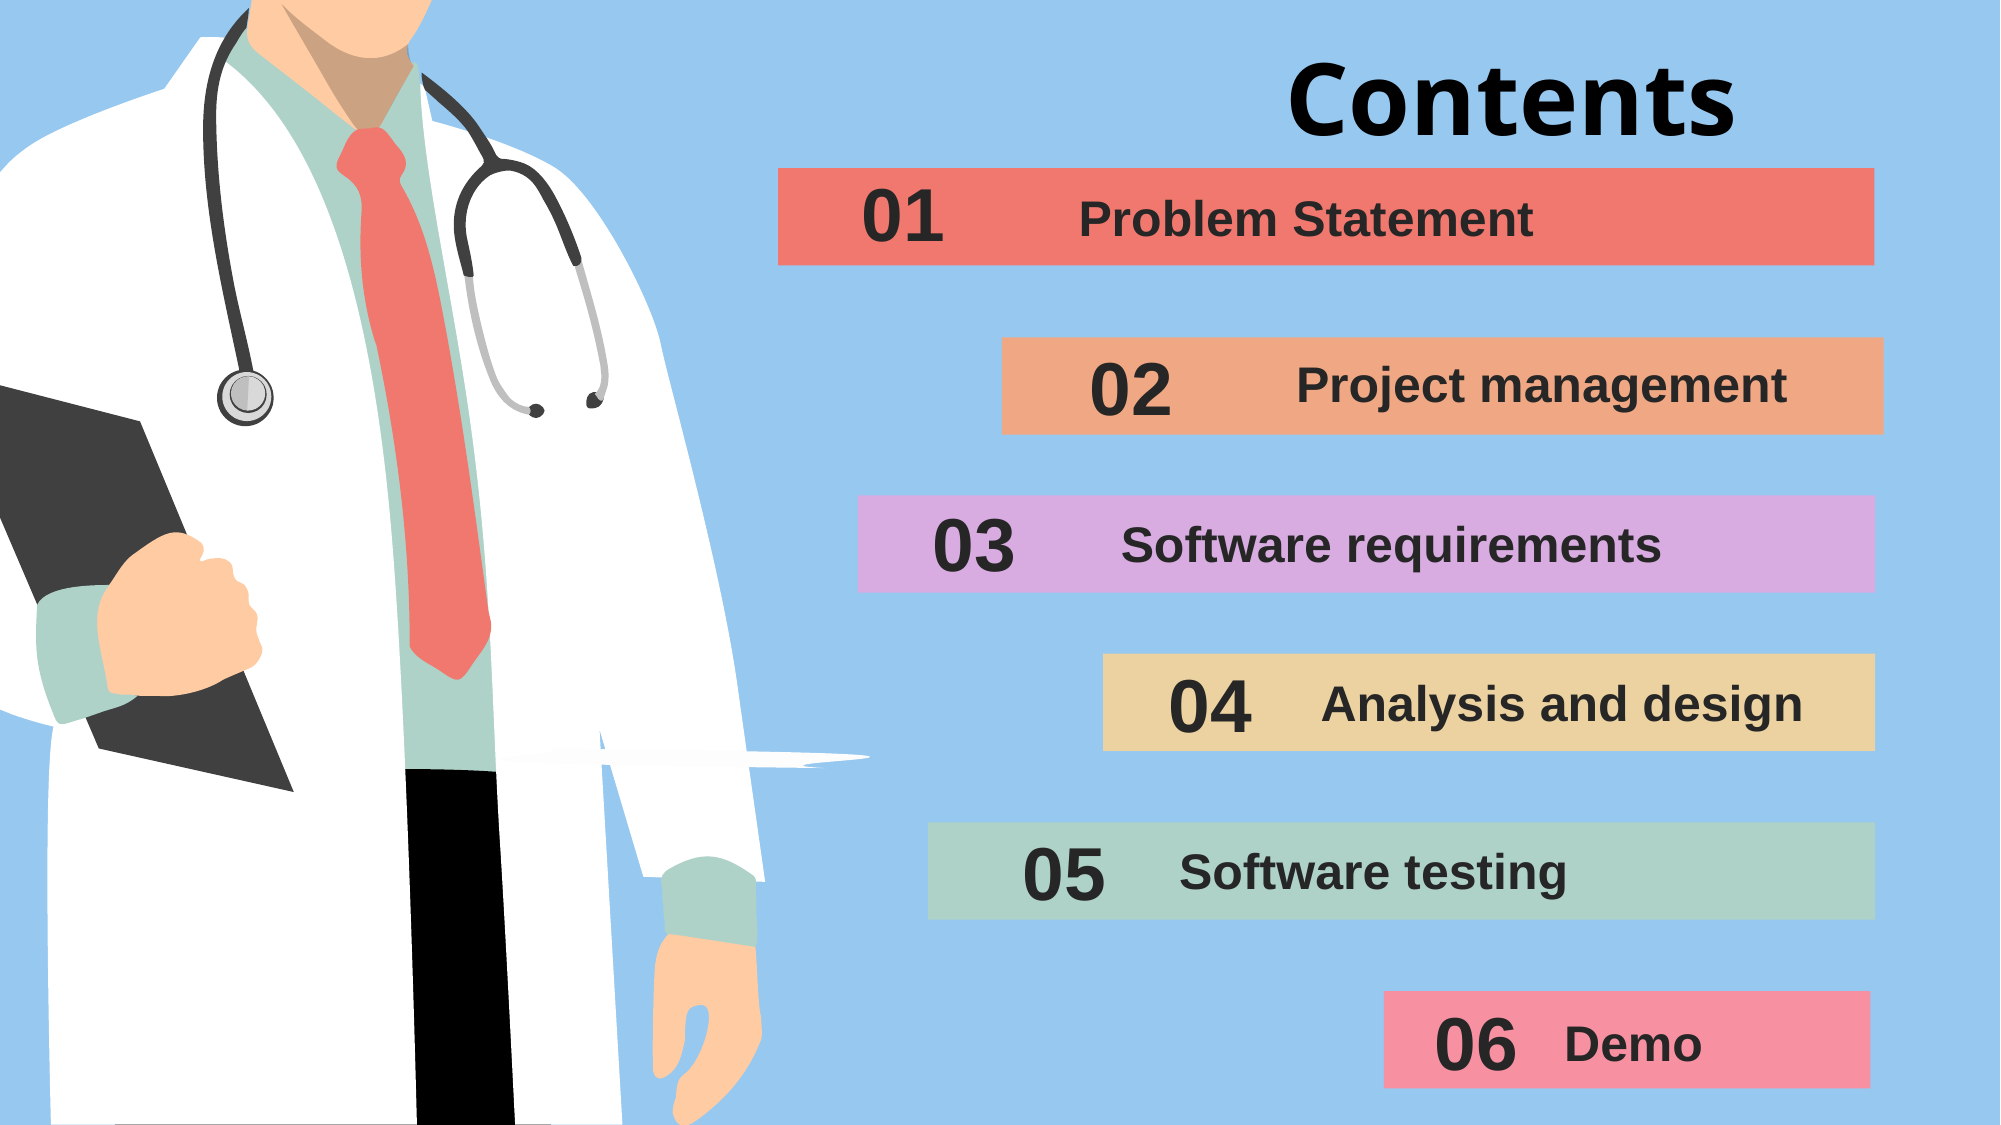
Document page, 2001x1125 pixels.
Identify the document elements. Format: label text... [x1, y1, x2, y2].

text_box Software testing [1161, 832, 1817, 907]
text_box [1001, 336, 1050, 436]
text_box Software requirements [1103, 504, 2000, 580]
text_box [1102, 653, 1129, 752]
text_box 03 [894, 489, 1055, 595]
text_box [777, 167, 1875, 266]
text_box [1383, 990, 1396, 1089]
text_box 02 [1050, 333, 1212, 438]
text_box 05 [983, 817, 1145, 923]
text_box 06 [1396, 988, 1557, 1094]
text_box [1055, 494, 1876, 594]
text_box [857, 494, 894, 594]
text_box [1145, 821, 1876, 921]
text_box 01 [822, 159, 984, 265]
text_box Contents [1141, 27, 1753, 163]
text_box Analysis and design [1302, 664, 2000, 740]
text_box [927, 821, 983, 921]
text_box 04 [1129, 650, 1291, 755]
text_box [1212, 336, 1885, 436]
text_box Problem Statement [1060, 178, 1716, 254]
text_box Demo [1546, 1003, 1777, 1079]
text_box [1557, 990, 1871, 1089]
text_box Project management [1278, 344, 1934, 420]
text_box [0, 0, 766, 1125]
text_box [1291, 653, 1876, 752]
